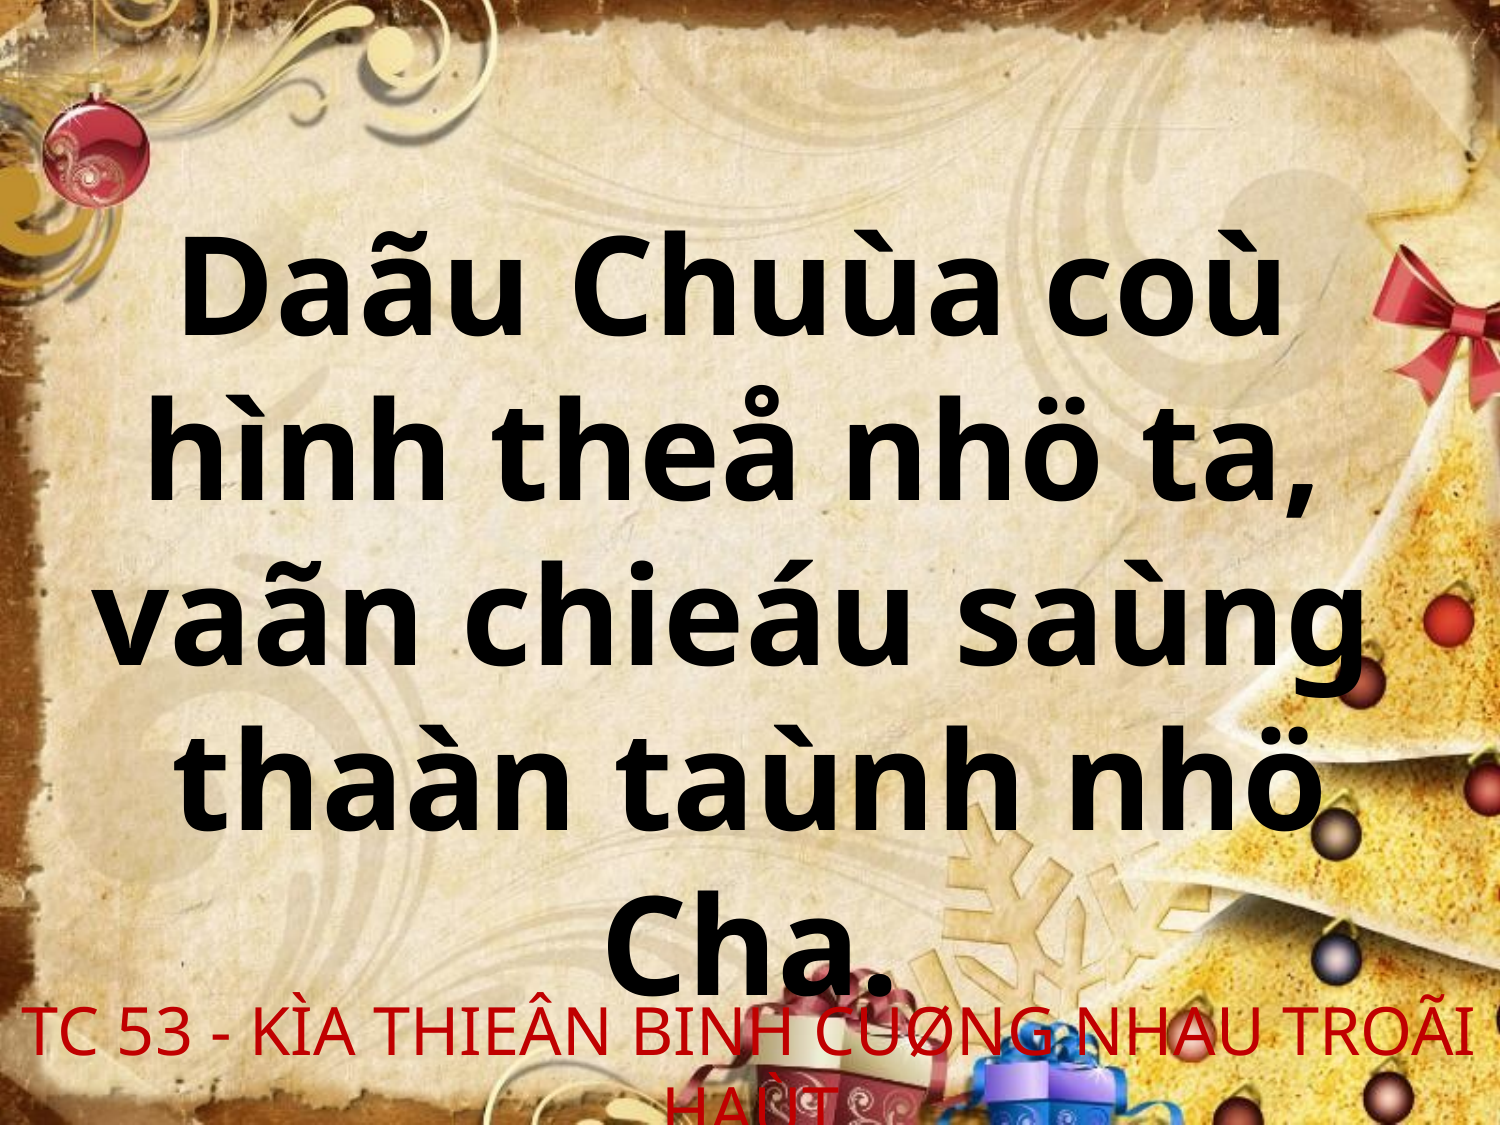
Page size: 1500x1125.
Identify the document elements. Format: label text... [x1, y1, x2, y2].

text_box Daãu Chuùa coù hình theå nhö ta, vaãn chieáu saùng thaàn taùnh nhö Cha. [0, 190, 1500, 1030]
picture [0, 0, 1500, 190]
text_box TC 53 - KÌA THIEÂN BINH CUØNG NHAU TROÃI HAÙT [0, 1030, 1500, 1125]
